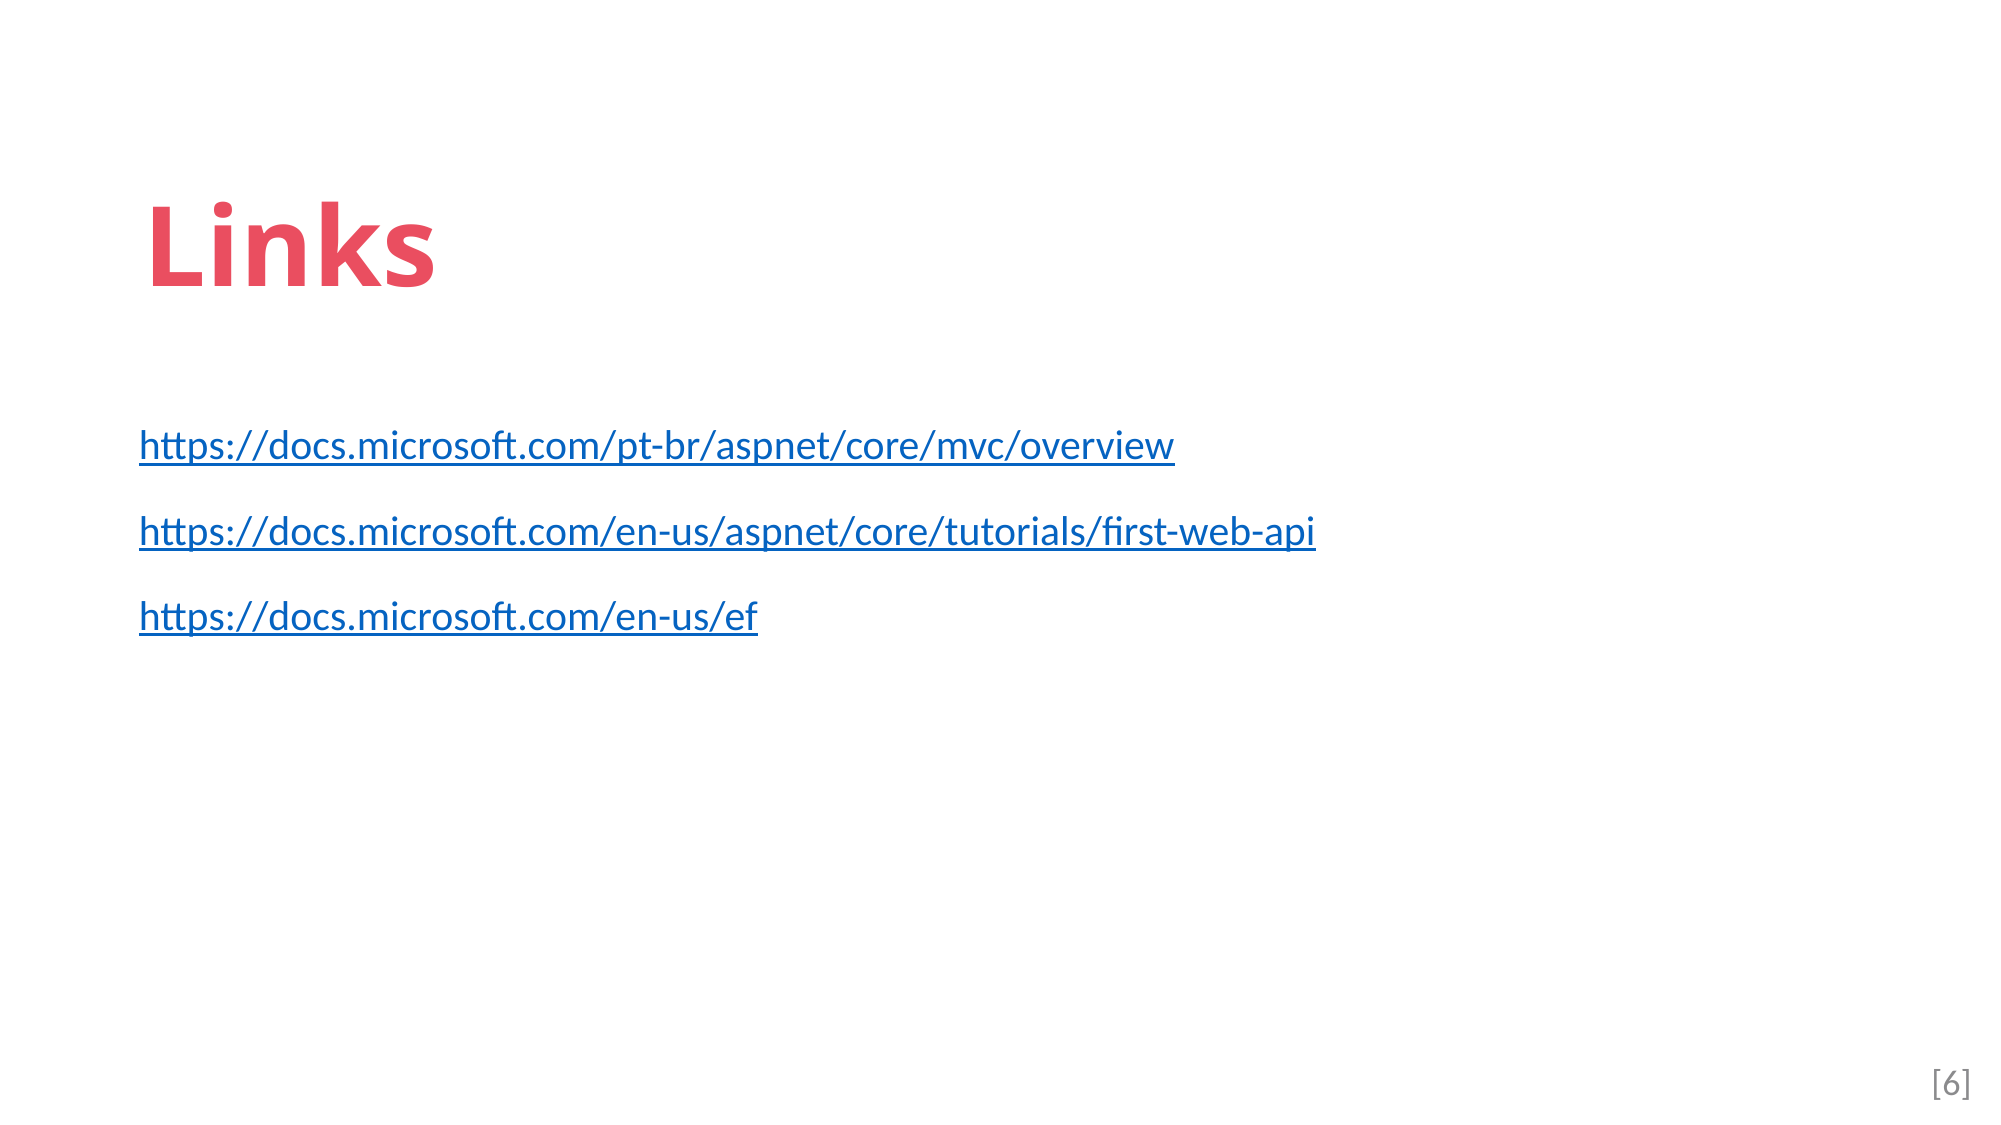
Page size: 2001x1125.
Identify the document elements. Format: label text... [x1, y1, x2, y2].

text_box https://docs.microsoft.com/pt-br/aspnet/core/mvc/overview https://docs.microsoft.com/en-us/aspnet/core/tutorials/first-web-api https://docs.microsoft.com/en-us/ef [118, 415, 1883, 890]
slide_number [6] [1871, 1038, 1992, 1125]
text_box Links [123, 139, 1878, 324]
